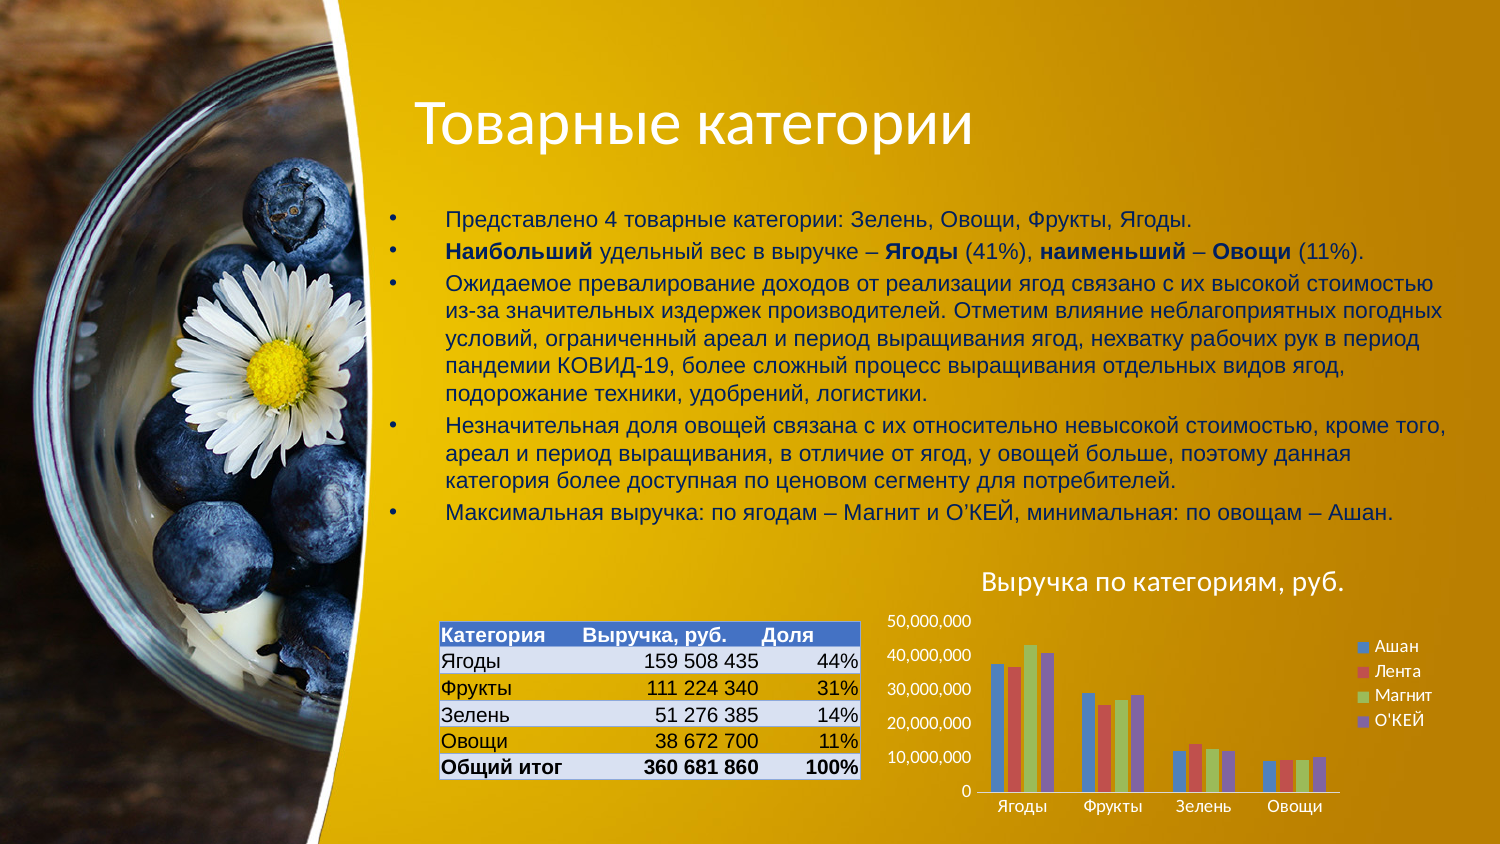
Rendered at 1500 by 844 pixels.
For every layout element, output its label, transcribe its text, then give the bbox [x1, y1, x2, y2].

table_cell Зелень [440, 701, 581, 726]
title Товарные категории [399, 71, 1427, 166]
table_cell 159 508 435 [581, 647, 760, 673]
table_header Категория [440, 622, 581, 646]
table_header Доля [760, 622, 860, 646]
table_cell 111 224 340 [581, 674, 760, 700]
table_cell Ягоды [440, 647, 581, 673]
table_cell 360 681 860 [581, 754, 760, 779]
picture [0, 0, 1500, 844]
table_cell 11% [760, 727, 860, 753]
list Представлено 4 товарные категории: Зелень, Овощи, Фрукты, Ягоды. Наибольший удельный вес в выручке – Ягоды (41%), наименьший – Овощи (11%). Ожидаемое превалирование доходов от реализации ягод связано с их высокой стоимостью из-за значительных издержек производителей. Отметим влияние неблагоприятных погодных условий, ограниченный ареал и период выращивания ягод, нехватку рабочих рук в период пандемии КОВИД-19, более сложный процесс выращивания отдельных видов ягод, подорожание техники, удобрений, логистики. Незначительная доля овощей связана с их относительно невысокой стоимостью, кроме того, ареал и период выращивания, в отличие от ягод, у овощей больше, поэтому данная категория более доступная по ценовом сегменту для потребителей. Максимальная выручка: по ягодам – Магнит и О’КЕЙ, минимальная: по овощам – Ашан. [374, 196, 1477, 798]
table_cell 44% [760, 647, 860, 673]
table_cell 51 276 385 [581, 701, 760, 726]
table_header Выручка, руб. [581, 622, 760, 646]
table_cell Фрукты [440, 674, 581, 700]
table_cell 14% [760, 701, 860, 726]
table_cell Овощи [440, 727, 581, 753]
table_cell Общий итог [440, 754, 581, 779]
chart [874, 546, 1452, 823]
table_cell 38 672 700 [581, 727, 760, 753]
table_cell 100% [760, 754, 860, 779]
table_cell 31% [760, 674, 860, 700]
